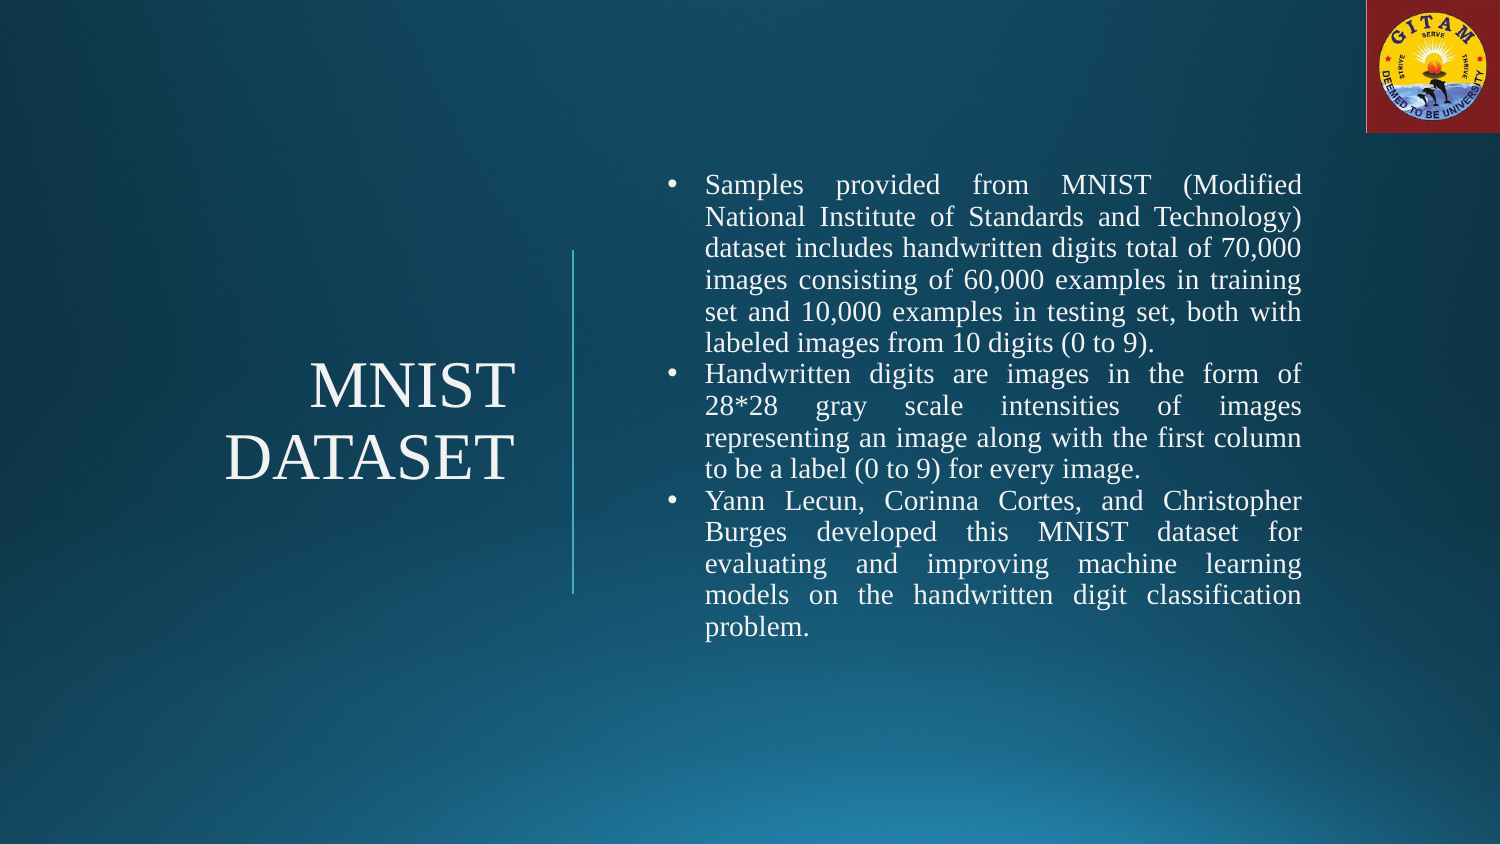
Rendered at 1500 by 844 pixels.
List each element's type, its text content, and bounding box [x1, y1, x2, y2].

title MNIST DATASET [103, 137, 531, 707]
list Samples provided from MNIST (Modified National Institute of Standards and Technology) dataset includes handwritten digits total of 70,000 images consisting of 60,000 examples in training set and 10,000 examples in testing set, both with labeled images from 10 digits (0 to 9). Handwritten digits are images in the form of 28*28 gray scale intensities of images representing an image along with the first column to be a label (0 to 9) for every image. Yann Lecun, Corinna Cortes, and Christopher Burges developed this MNIST dataset for evaluating and improving machine learning models on the handwritten digit classification problem. [614, 137, 1318, 707]
text_box [0, 0, 1500, 844]
picture [1366, 0, 1500, 133]
